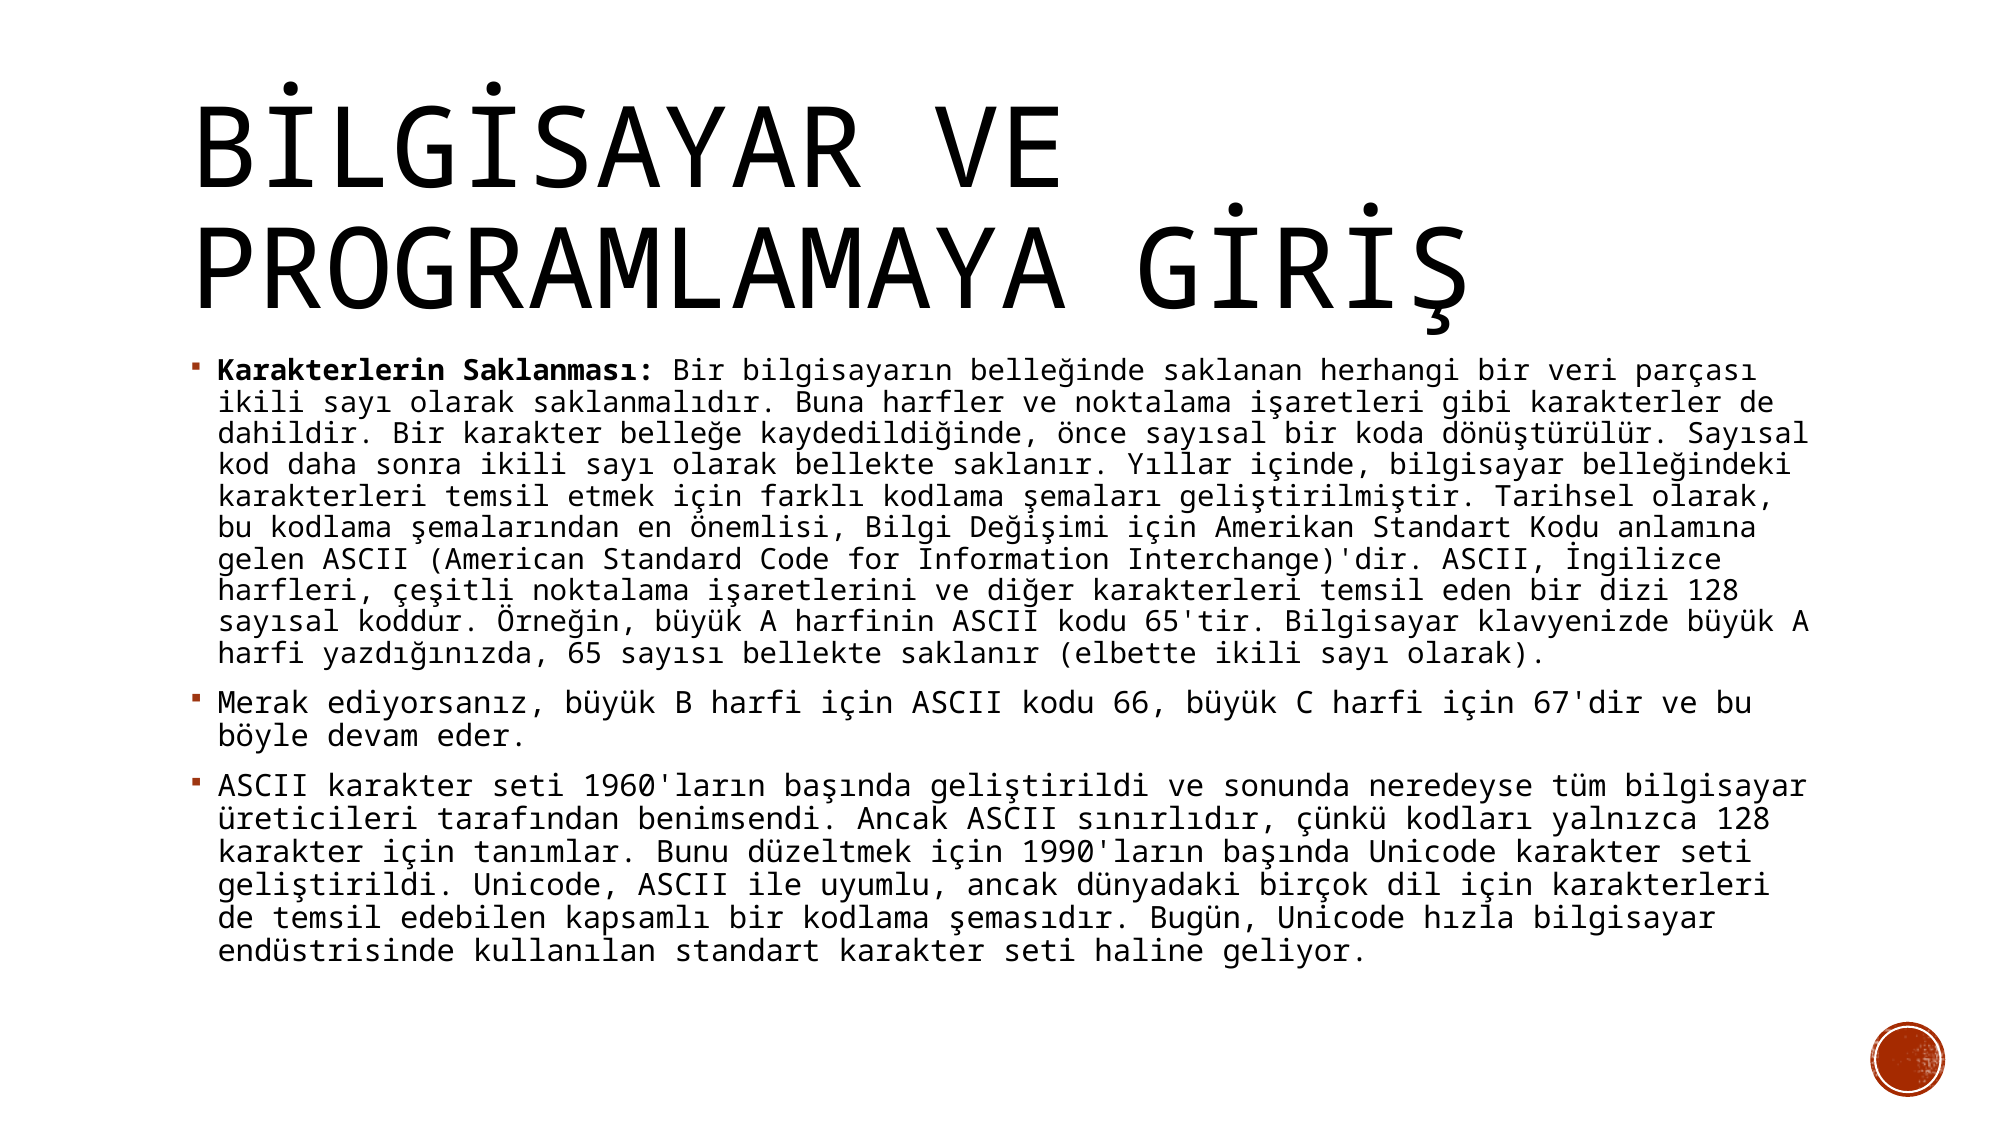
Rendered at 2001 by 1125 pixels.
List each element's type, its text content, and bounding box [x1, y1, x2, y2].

list Karakterlerin Saklanması: Bir bilgisayarın belleğinde saklanan herhangi bir veri parçası ikili sayı olarak saklanmalıdır. Buna harfler ve noktalama işaretleri gibi karakterler de dahildir. Bir karakter belleğe kaydedildiğinde, önce sayısal bir koda dönüştürülür. Sayısal kod daha sonra ikili sayı olarak bellekte saklanır. Yıllar içinde, bilgisayar belleğindeki karakterleri temsil etmek için farklı kodlama şemaları geliştirilmiştir. Tarihsel olarak, bu kodlama şemalarından en önemlisi, Bilgi Değişimi için Amerikan Standart Kodu anlamına gelen ASCII (American Standard Code for Information Interchange)'dir. ASCII, İngilizce harfleri, çeşitli noktalama işaretlerini ve diğer karakterleri temsil eden bir dizi 128 sayısal koddur. Örneğin, büyük A harfinin ASCII kodu 65'tir. Bilgisayar klavyenizde büyük A harfi yazdığınızda, 65 sayısı bellekte saklanır (elbette ikili sayı olarak). Merak ediyorsanız, büyük B harfi için ASCII kodu 66, büyük C harfi için 67'dir ve bu böyle devam eder. ASCII karakter seti 1960'ların başında geliştirildi ve sonunda neredeyse tüm bilgisayar üreticileri tarafından benimsendi. Ancak ASCII sınırlıdır, çünkü kodları yalnızca 128 karakter için tanımlar. Bunu düzeltmek için 1990'ların başında Unicode karakter seti geliştirildi. Unicode, ASCII ile uyumlu, ancak dünyadaki birçok dil için karakterleri de temsil edebilen kapsamlı bir kodlama şemasıdır. Bugün, Unicode hızla bilgisayar endüstrisinde kullanılan standart karakter seti haline geliyor. [175, 348, 1826, 1013]
title Bilgisayar ve Programlamaya Giriş [175, 79, 1826, 344]
